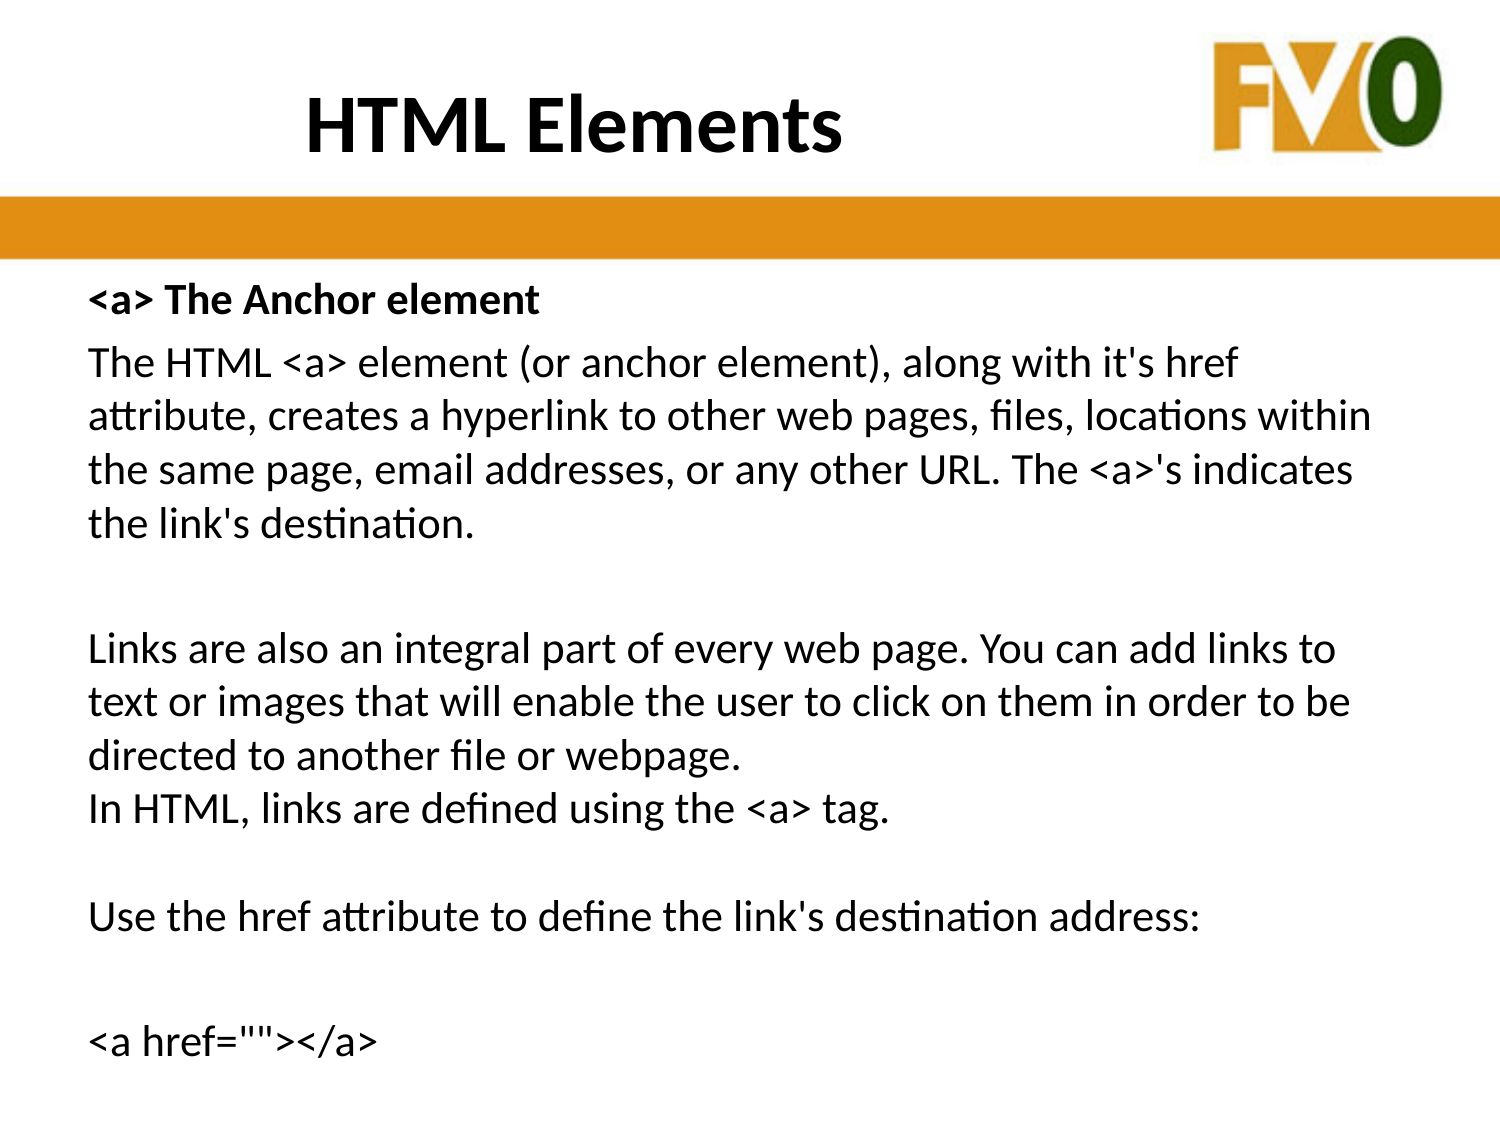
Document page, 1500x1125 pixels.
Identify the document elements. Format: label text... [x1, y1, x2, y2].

picture [0, 0, 1500, 1125]
list <a> The Anchor element The HTML <a> element (or anchor element), along with it's href attribute, creates a hyperlink to other web pages, files, locations within the same page, email addresses, or any other URL. The <a>'s indicates the link's destination. Links are also an integral part of every web page. You can add links to text or images that will enable the user to click on them in order to be directed to another file or webpage. In HTML, links are defined using the <a> tag. Use the href attribute to define the link's destination address: <a href=""></a> [72, 262, 1423, 1075]
title HTML Elements [0, 24, 1250, 213]
